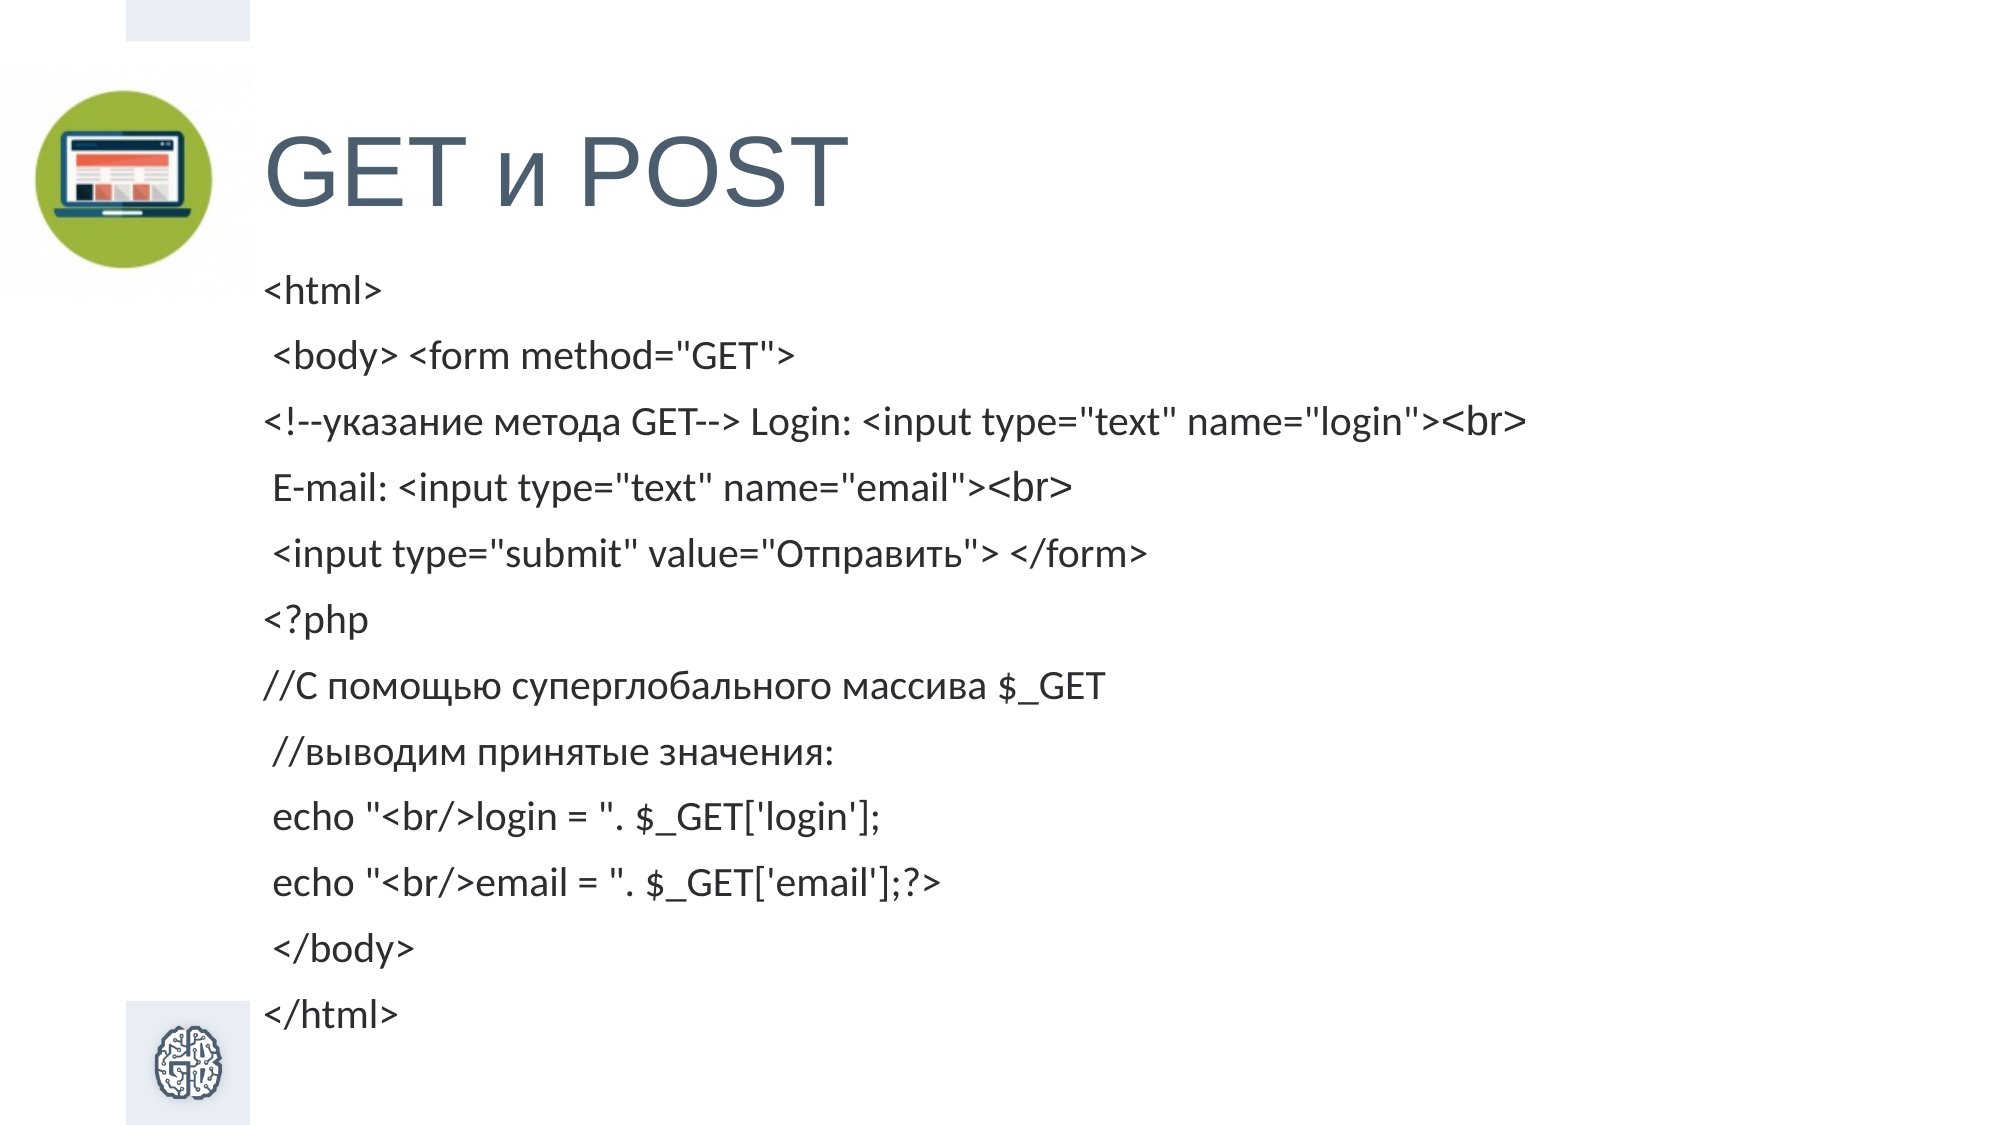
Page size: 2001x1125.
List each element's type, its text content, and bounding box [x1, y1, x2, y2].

list <html> <body> <form method="GET"> <!--указание метода GET--> Login: <input type="text" name="login"><br> E-mail: <input type="text" name="email"><br> <input type="submit" value="Отправить"> </form> <?php //С помощью суперглобального массива $_GET //выводим принятые значения: echo "<br/>login = ". $_GET['login']; echo "<br/>email = ". $_GET['email'];?> </body> </html> [248, 431, 1752, 941]
title GET и POST [248, 49, 1752, 298]
picture [144, 1016, 232, 1110]
picture [0, 64, 252, 298]
